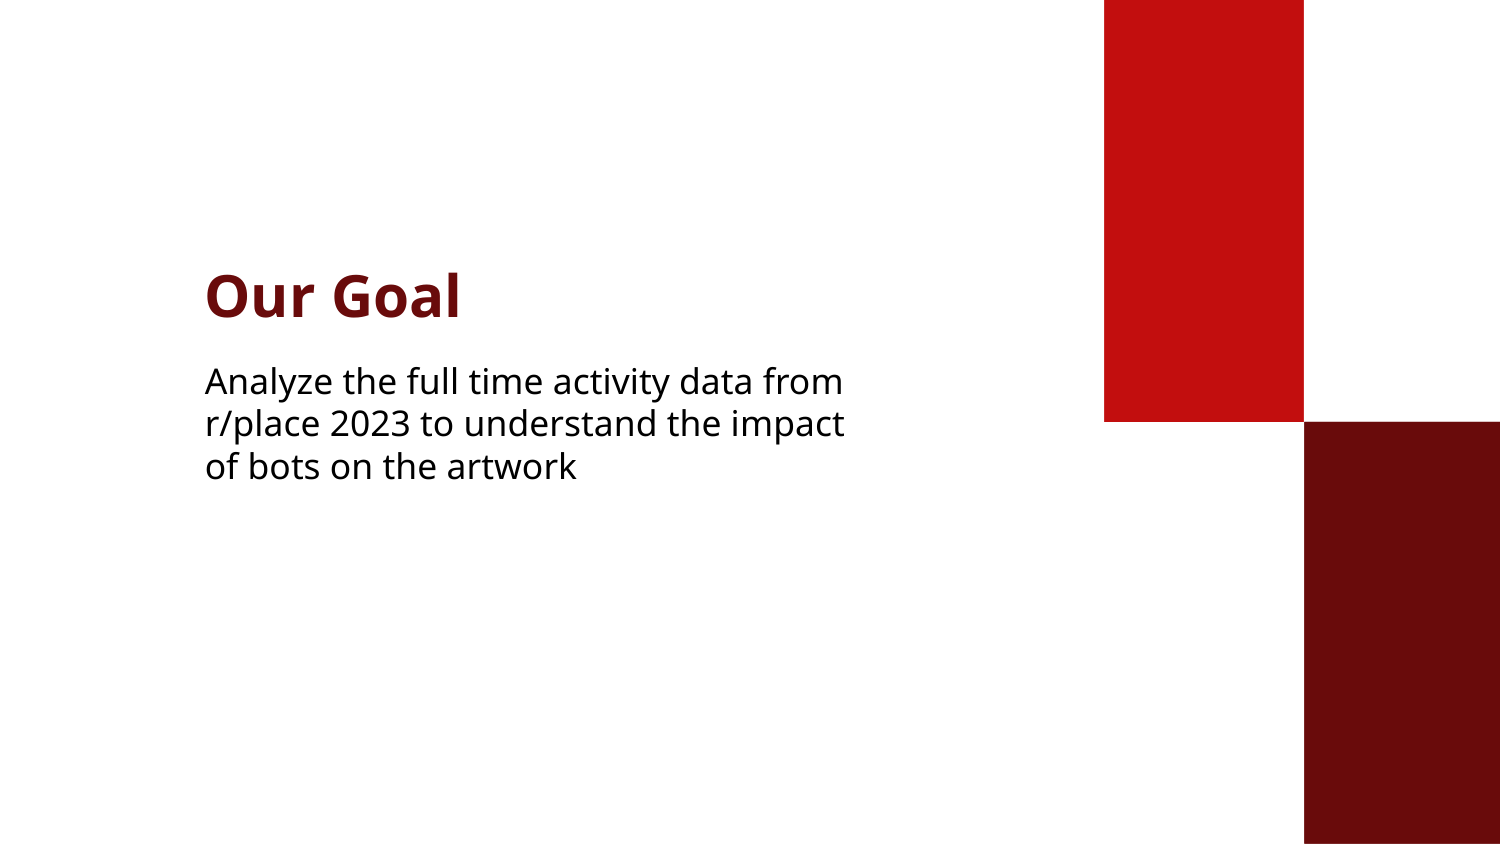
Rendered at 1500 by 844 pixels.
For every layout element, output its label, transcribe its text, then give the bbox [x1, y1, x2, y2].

text_box [1104, 0, 1304, 422]
text_box [1304, 421, 1500, 844]
title Our Goal [189, 219, 884, 343]
list Analyze the full time activity data from r/place 2023 to understand the impact of bots on the artwork [189, 343, 884, 674]
